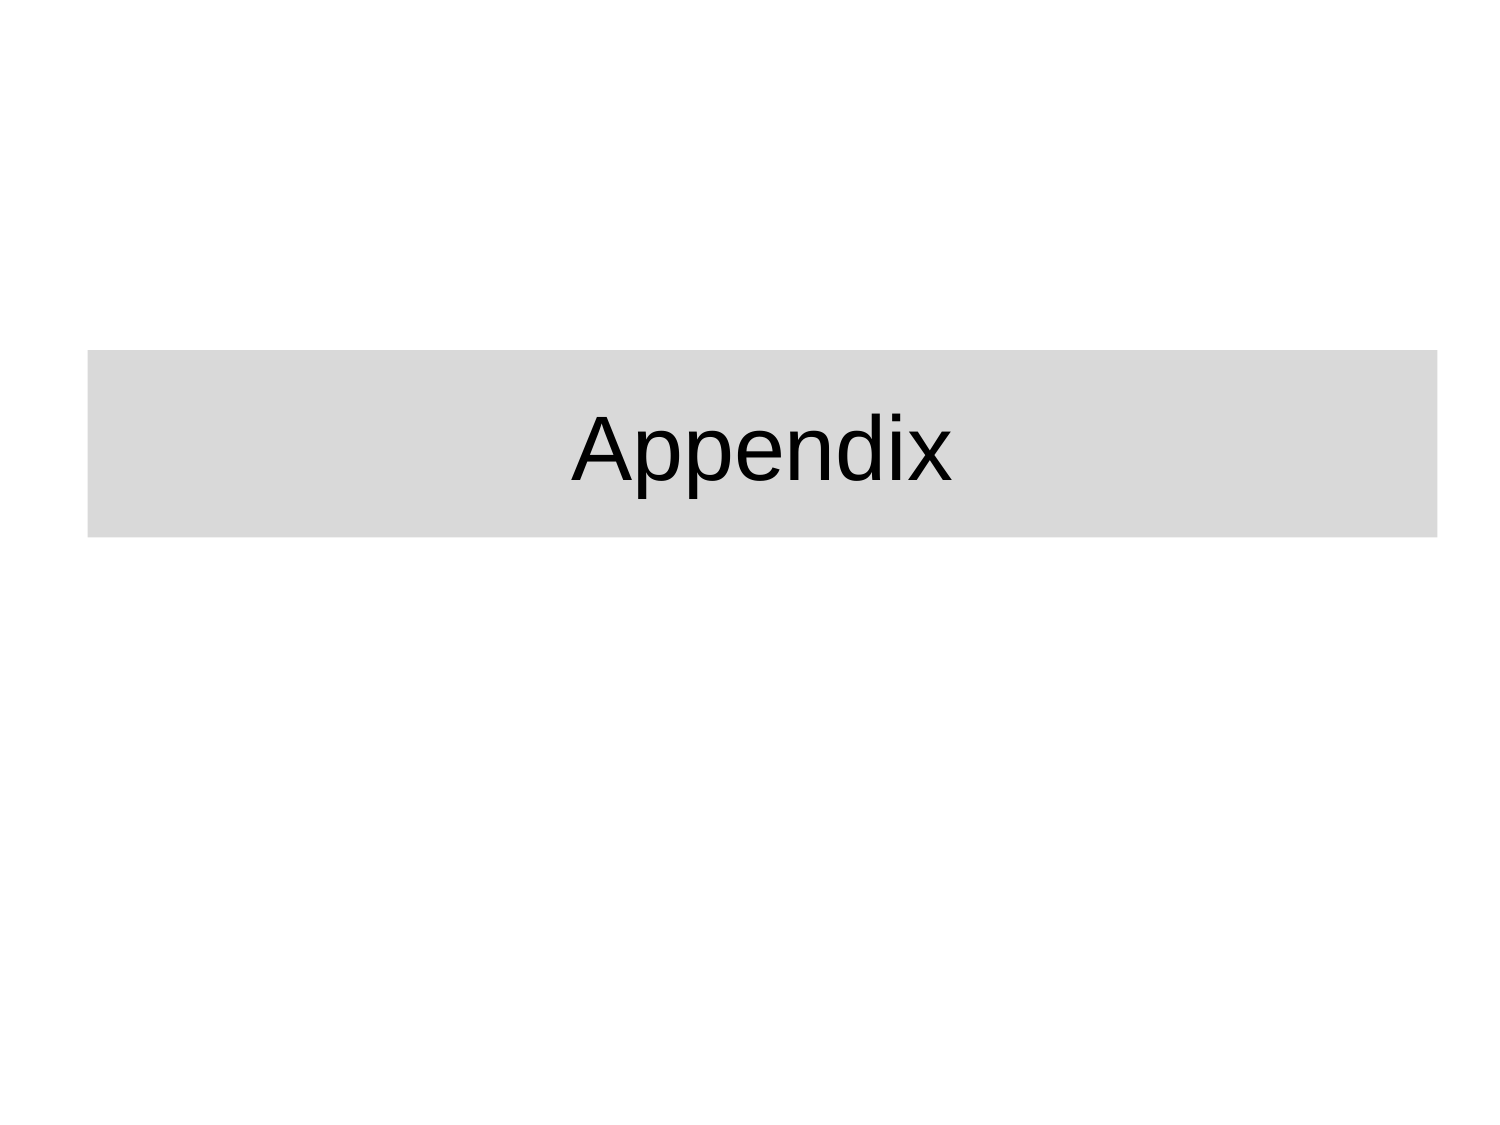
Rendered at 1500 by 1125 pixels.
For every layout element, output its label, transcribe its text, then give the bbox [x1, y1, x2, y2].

title Appendix [87, 349, 1438, 538]
